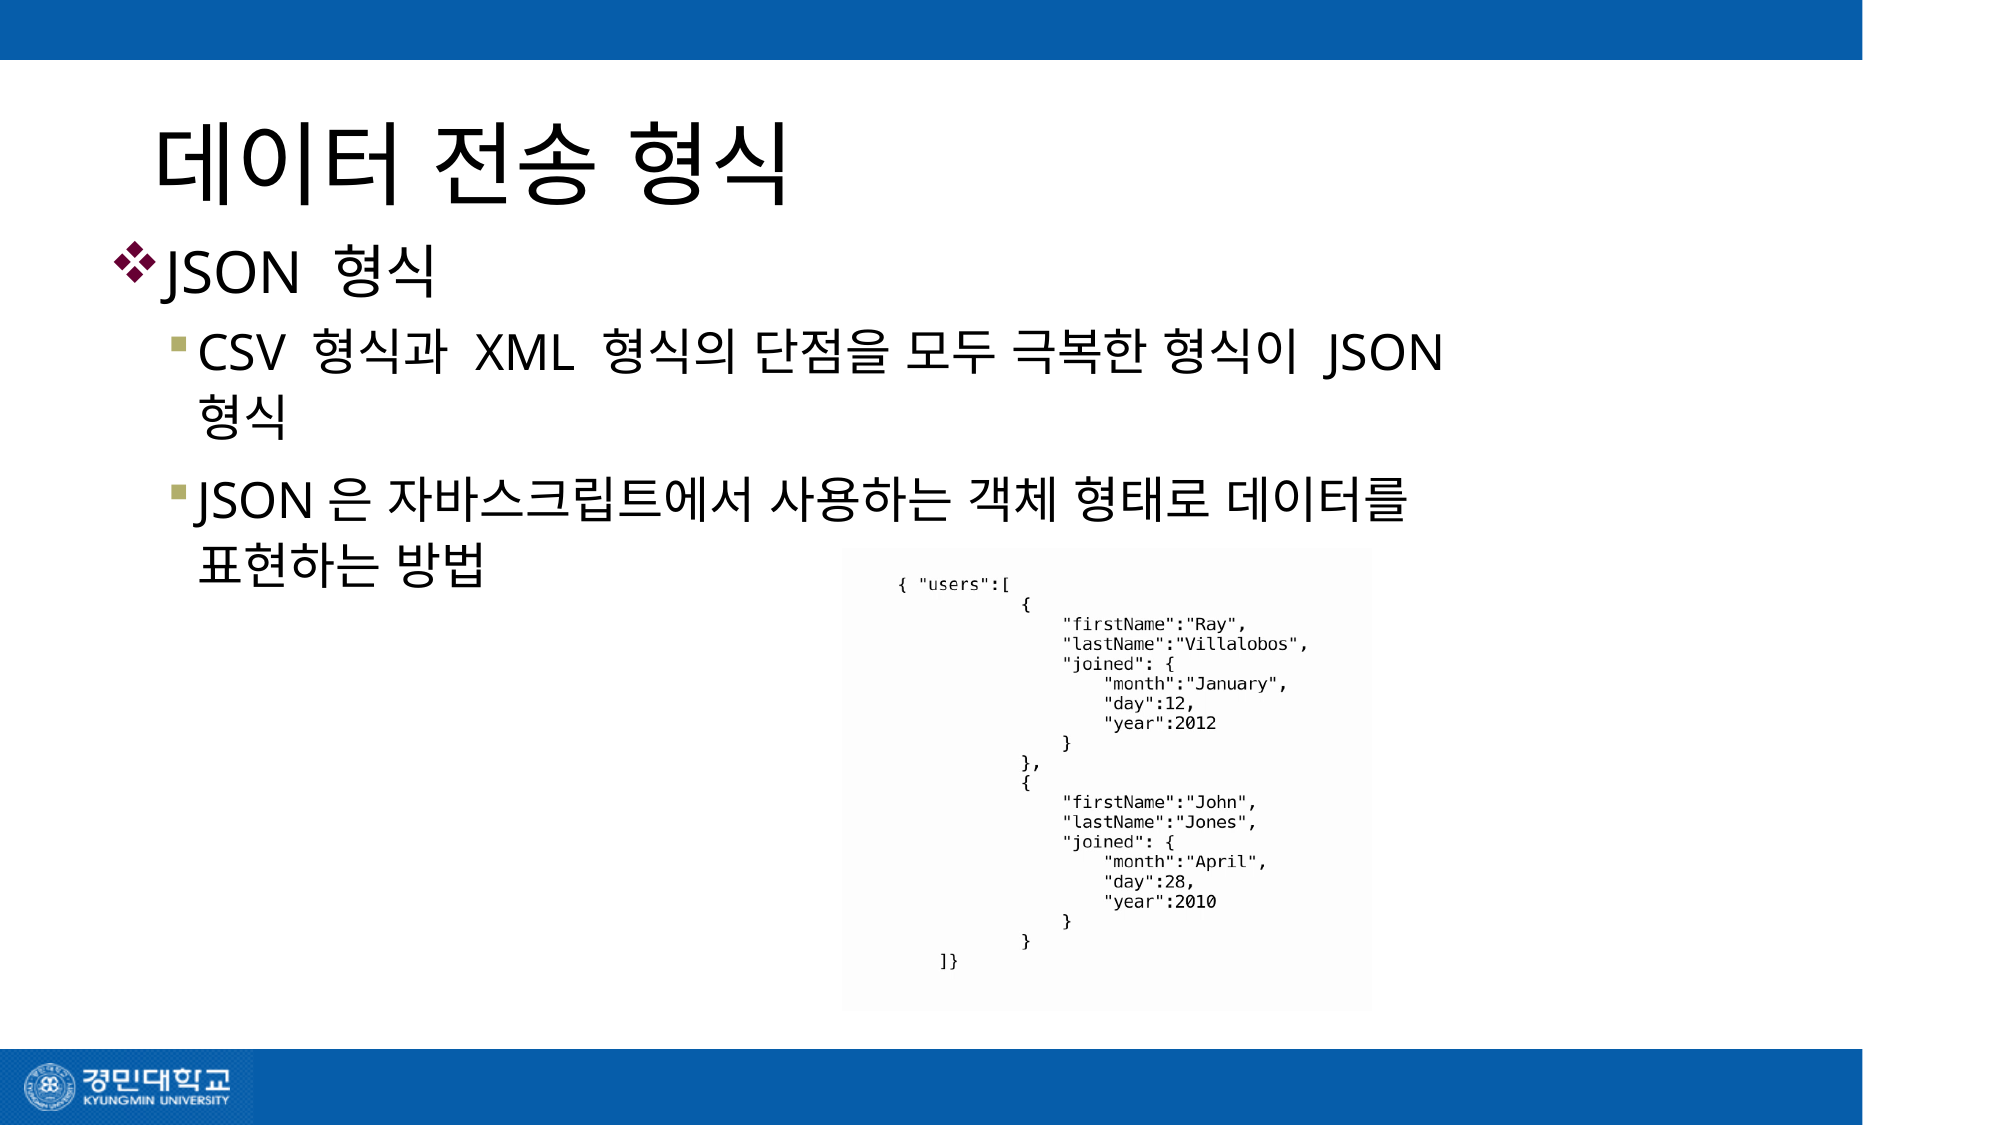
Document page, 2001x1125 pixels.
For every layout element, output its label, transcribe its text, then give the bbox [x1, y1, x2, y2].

picture [0, 1049, 94, 1125]
picture [842, 548, 1372, 1011]
list JSON 형식 CSV 형식과 XML 형식의 단점을 모두 극복한 형식이 JSON 형식 JSON은 자바스크립트에서 사용하는 객체 형태로 데이터를 표현하는 방법 [94, 227, 1519, 1125]
title 데이터 전송 형식 [137, 59, 1863, 278]
